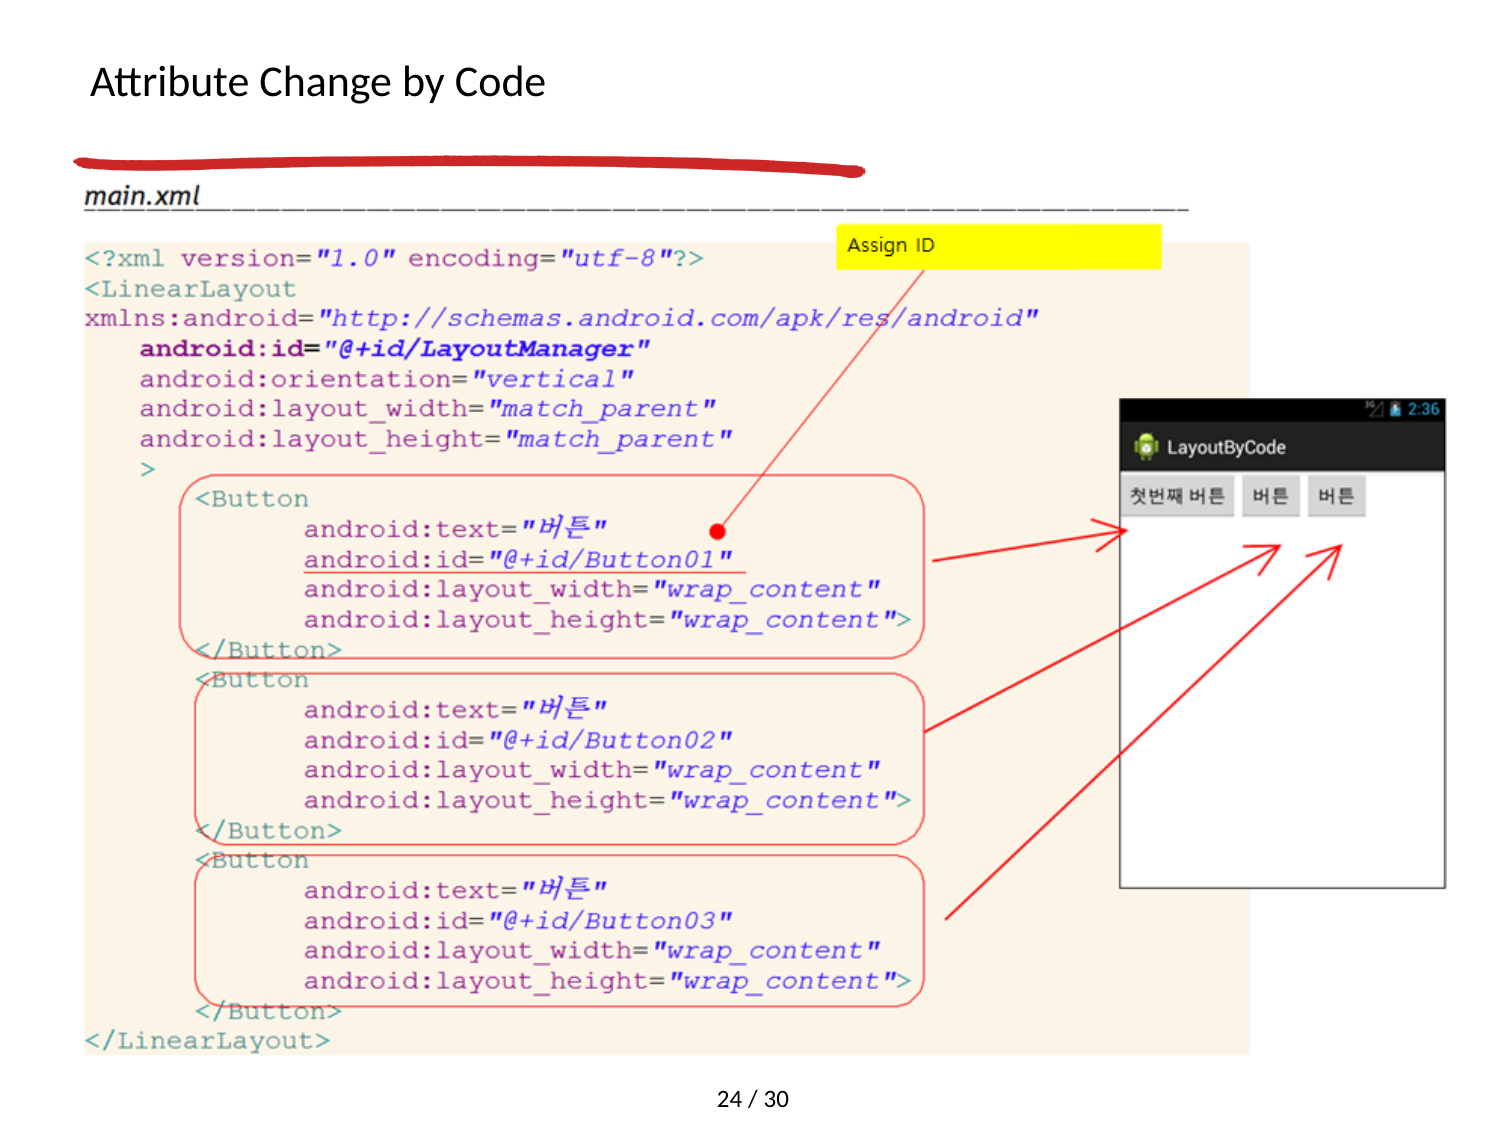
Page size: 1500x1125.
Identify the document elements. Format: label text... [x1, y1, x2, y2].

picture [70, 149, 1451, 1070]
title Attribute Change by Code [75, 45, 1300, 114]
